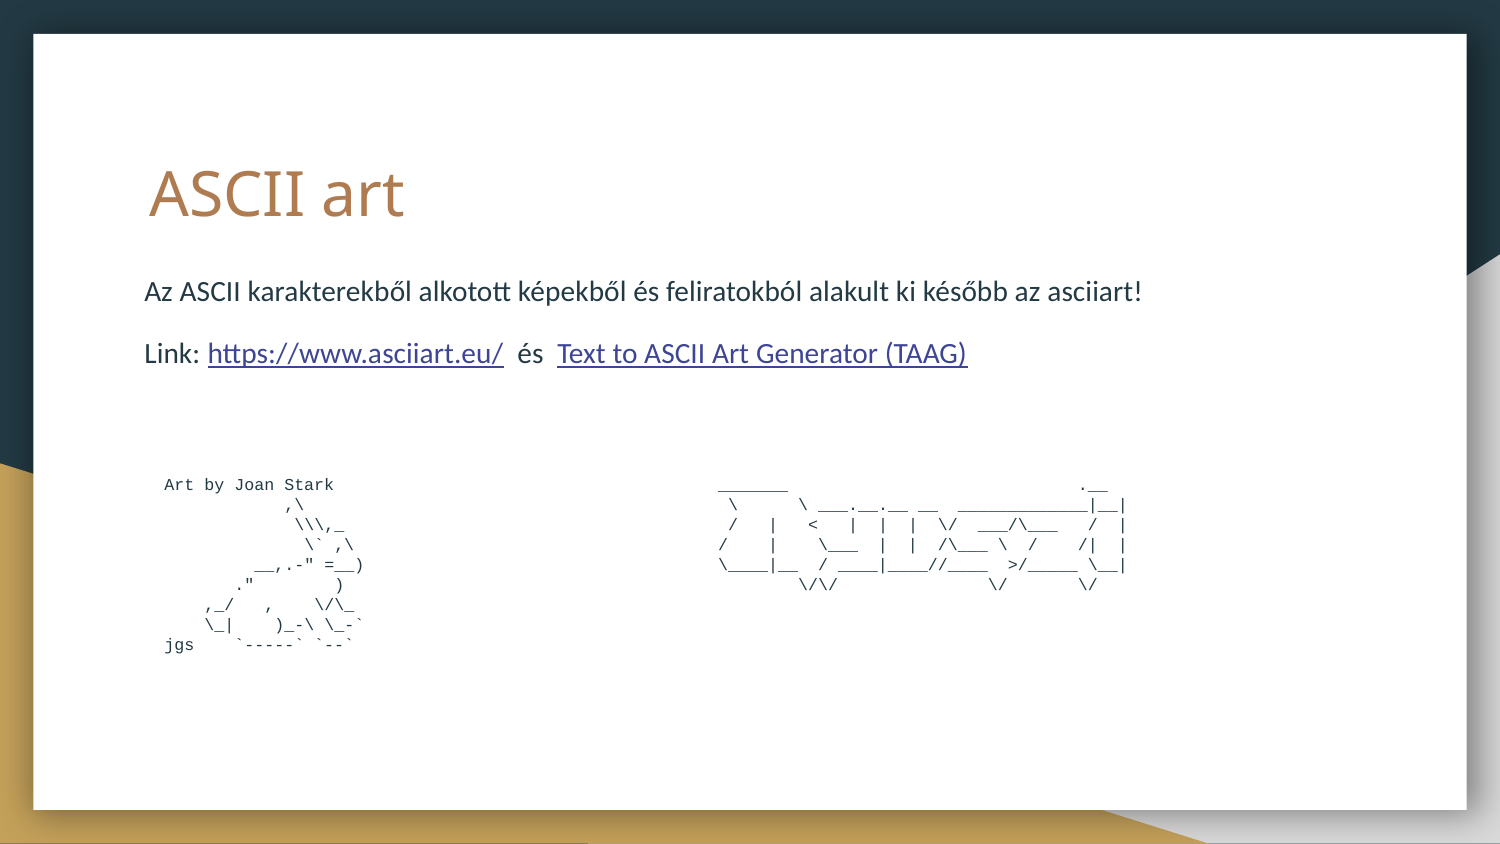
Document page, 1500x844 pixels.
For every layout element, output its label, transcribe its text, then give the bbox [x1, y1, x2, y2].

text_box Art by Joan Stark ,\ \\\,_ \` ,\ __,.-" =__) ." ) ,_/ , \/\_ \_| )_-\ \_-` jgs `-----` `--` [149, 459, 458, 702]
list Az ASCII karakterekből alkotott képekből és feliratokból alakult ki később az asciiart! Link: https://www.asciiart.eu/ és Text to ASCII Art Generator (TAAG) [129, 255, 1361, 446]
text_box _______ .__ \ \ ___.__.__ __ _____________|__| / | < | | | \/ ___/\___ / | / | \___ | | /\___ \ / /| | \____|__ / ____|____//____ >/_____ \__| \/\/ \/ \/ [703, 459, 1349, 616]
title ASCII art [134, 138, 1366, 296]
